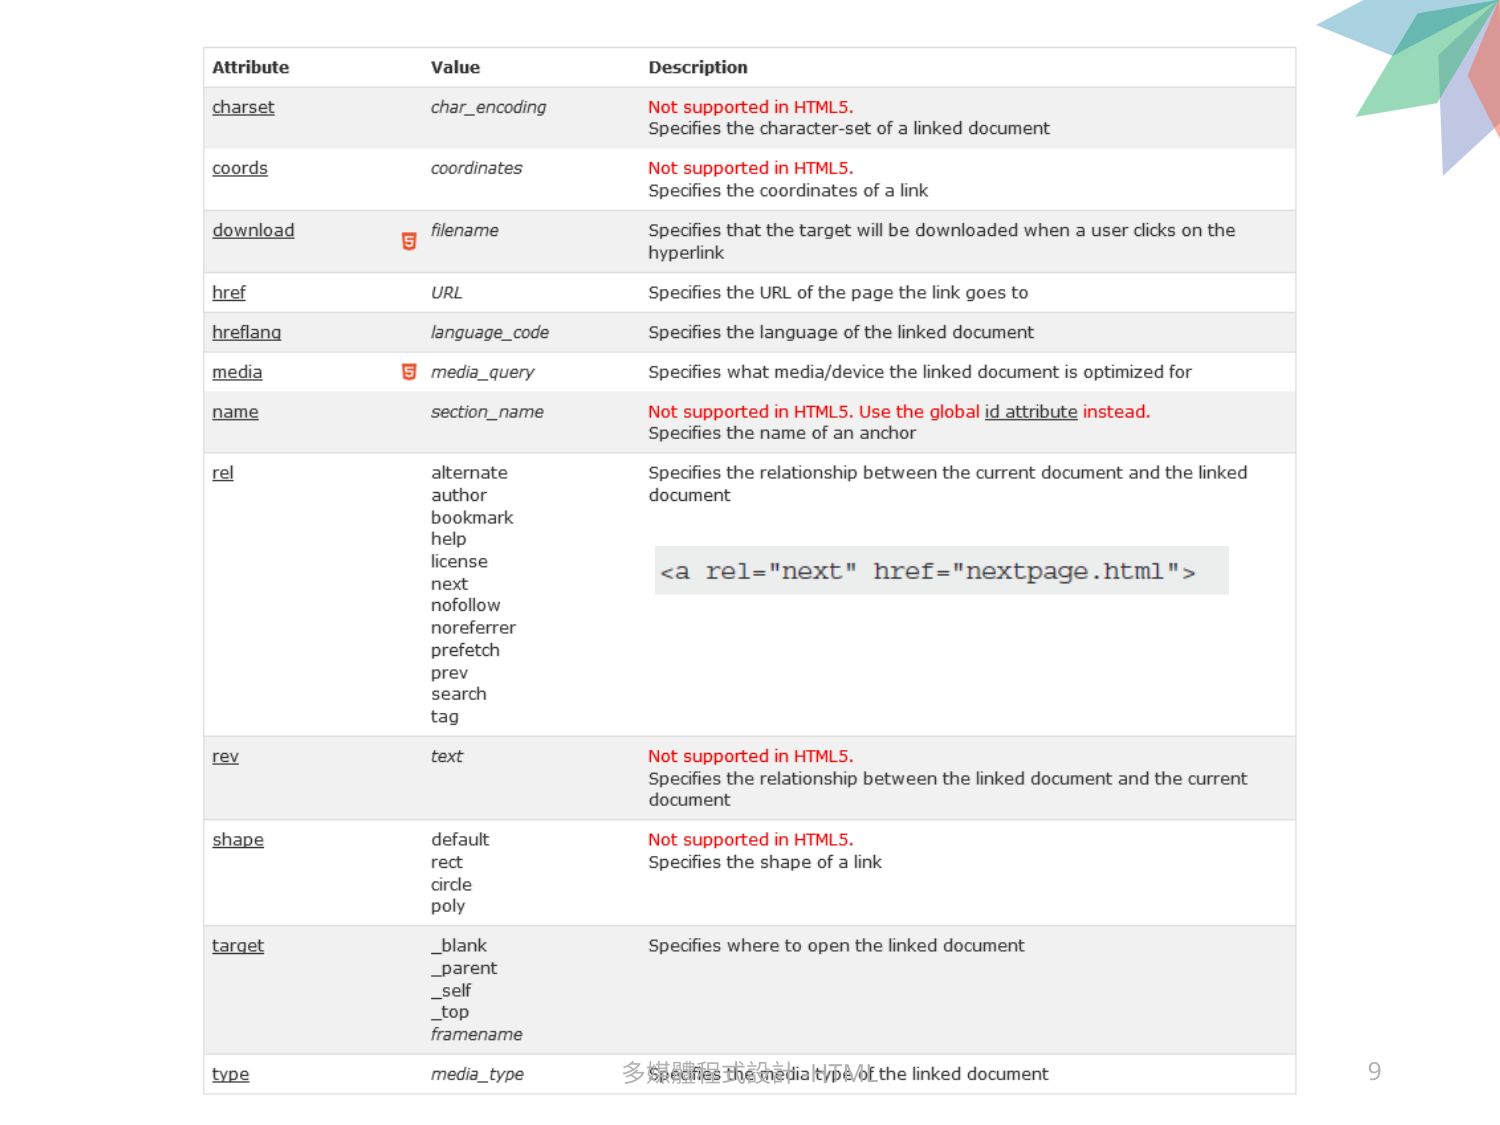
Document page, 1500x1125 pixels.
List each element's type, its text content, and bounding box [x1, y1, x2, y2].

picture [0, 0, 1500, 1125]
slide_number 9 [1314, 1042, 1397, 1103]
